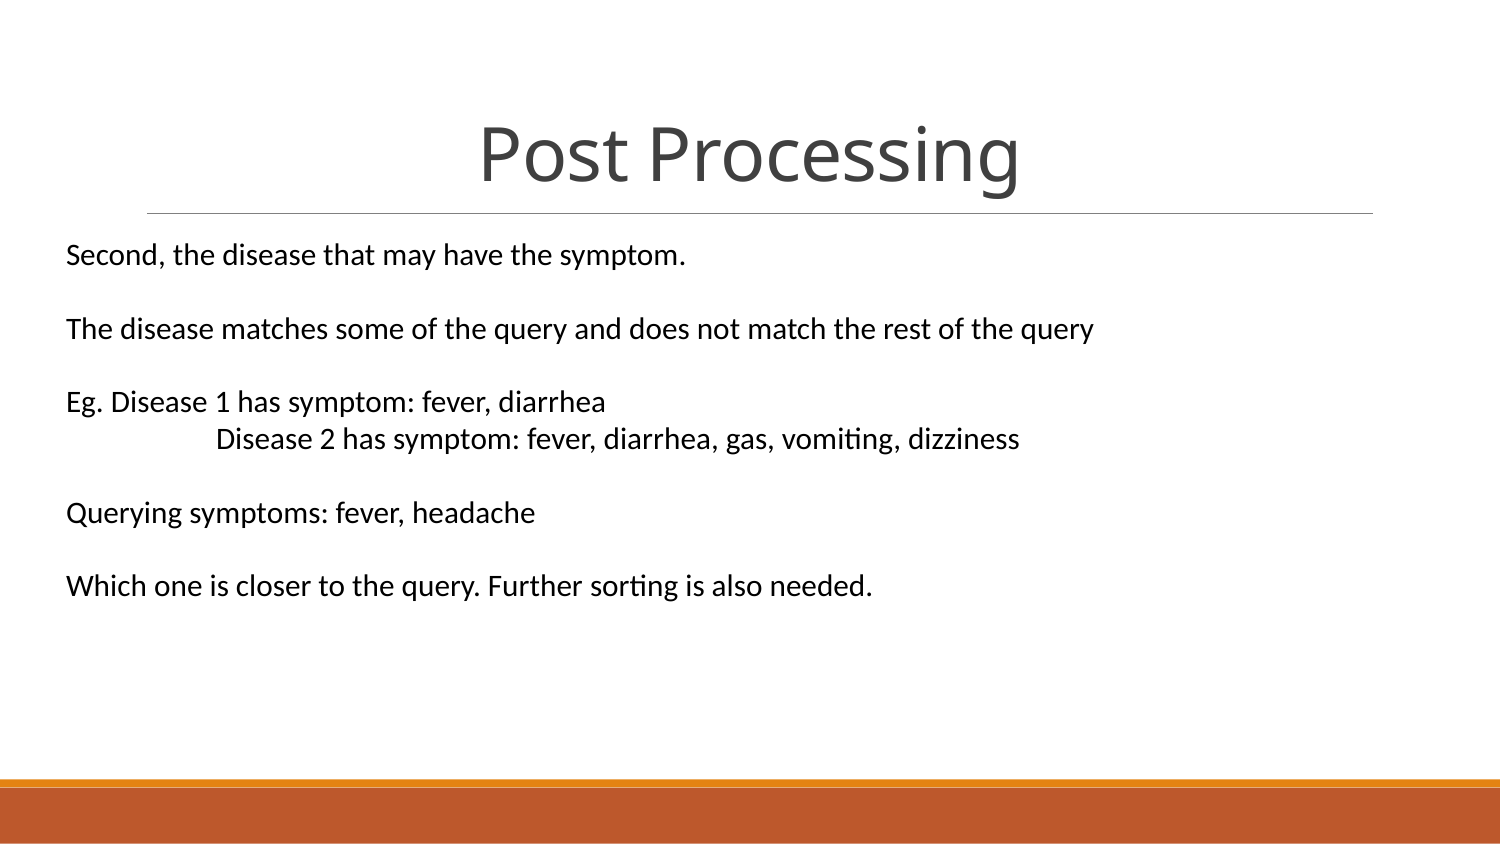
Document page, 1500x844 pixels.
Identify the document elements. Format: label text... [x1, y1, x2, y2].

title Post Processing [51, 105, 1449, 200]
list Second, the disease that may have the symptom. The disease matches some of the query and does not match the rest of the query Eg. Disease 1 has symptom: fever, diarrhea Disease 2 has symptom: fever, diarrhea, gas, vomiting, dizziness Querying symptoms: fever, headache Which one is closer to the query. Further sorting is also needed. [51, 223, 1449, 785]
